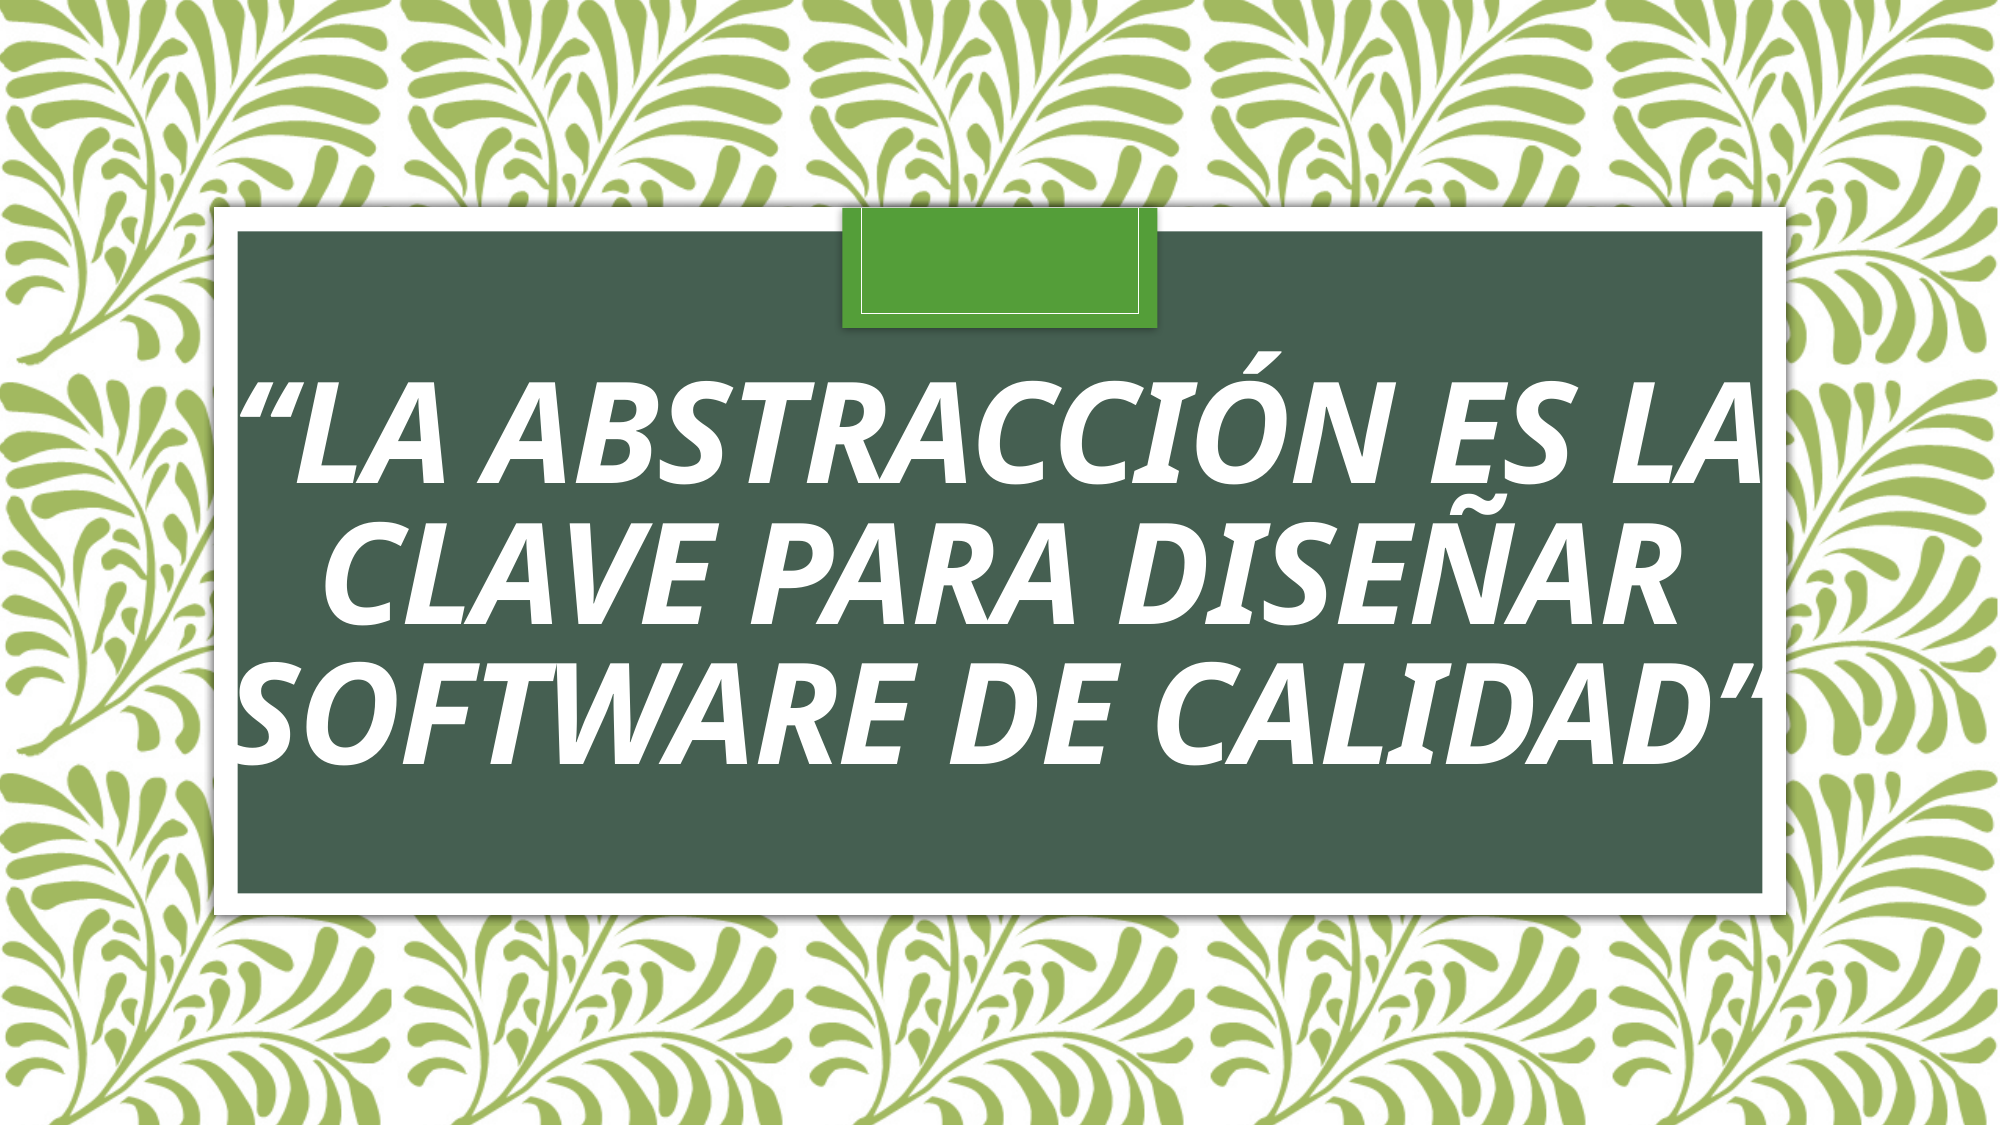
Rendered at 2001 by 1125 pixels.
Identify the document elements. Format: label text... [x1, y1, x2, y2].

title “LA ABSTRACCIÓN ES LA CLAVE PARA DISEÑAR SOFTWARE DE CALIDAD” [191, 306, 1809, 858]
text_box [1164, 231, 1763, 306]
text_box [214, 207, 837, 306]
text_box [214, 858, 1786, 915]
text_box [0, 0, 2000, 1125]
text_box [1162, 207, 1786, 306]
text_box [237, 231, 835, 306]
text_box [237, 858, 1763, 894]
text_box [842, 207, 1158, 328]
